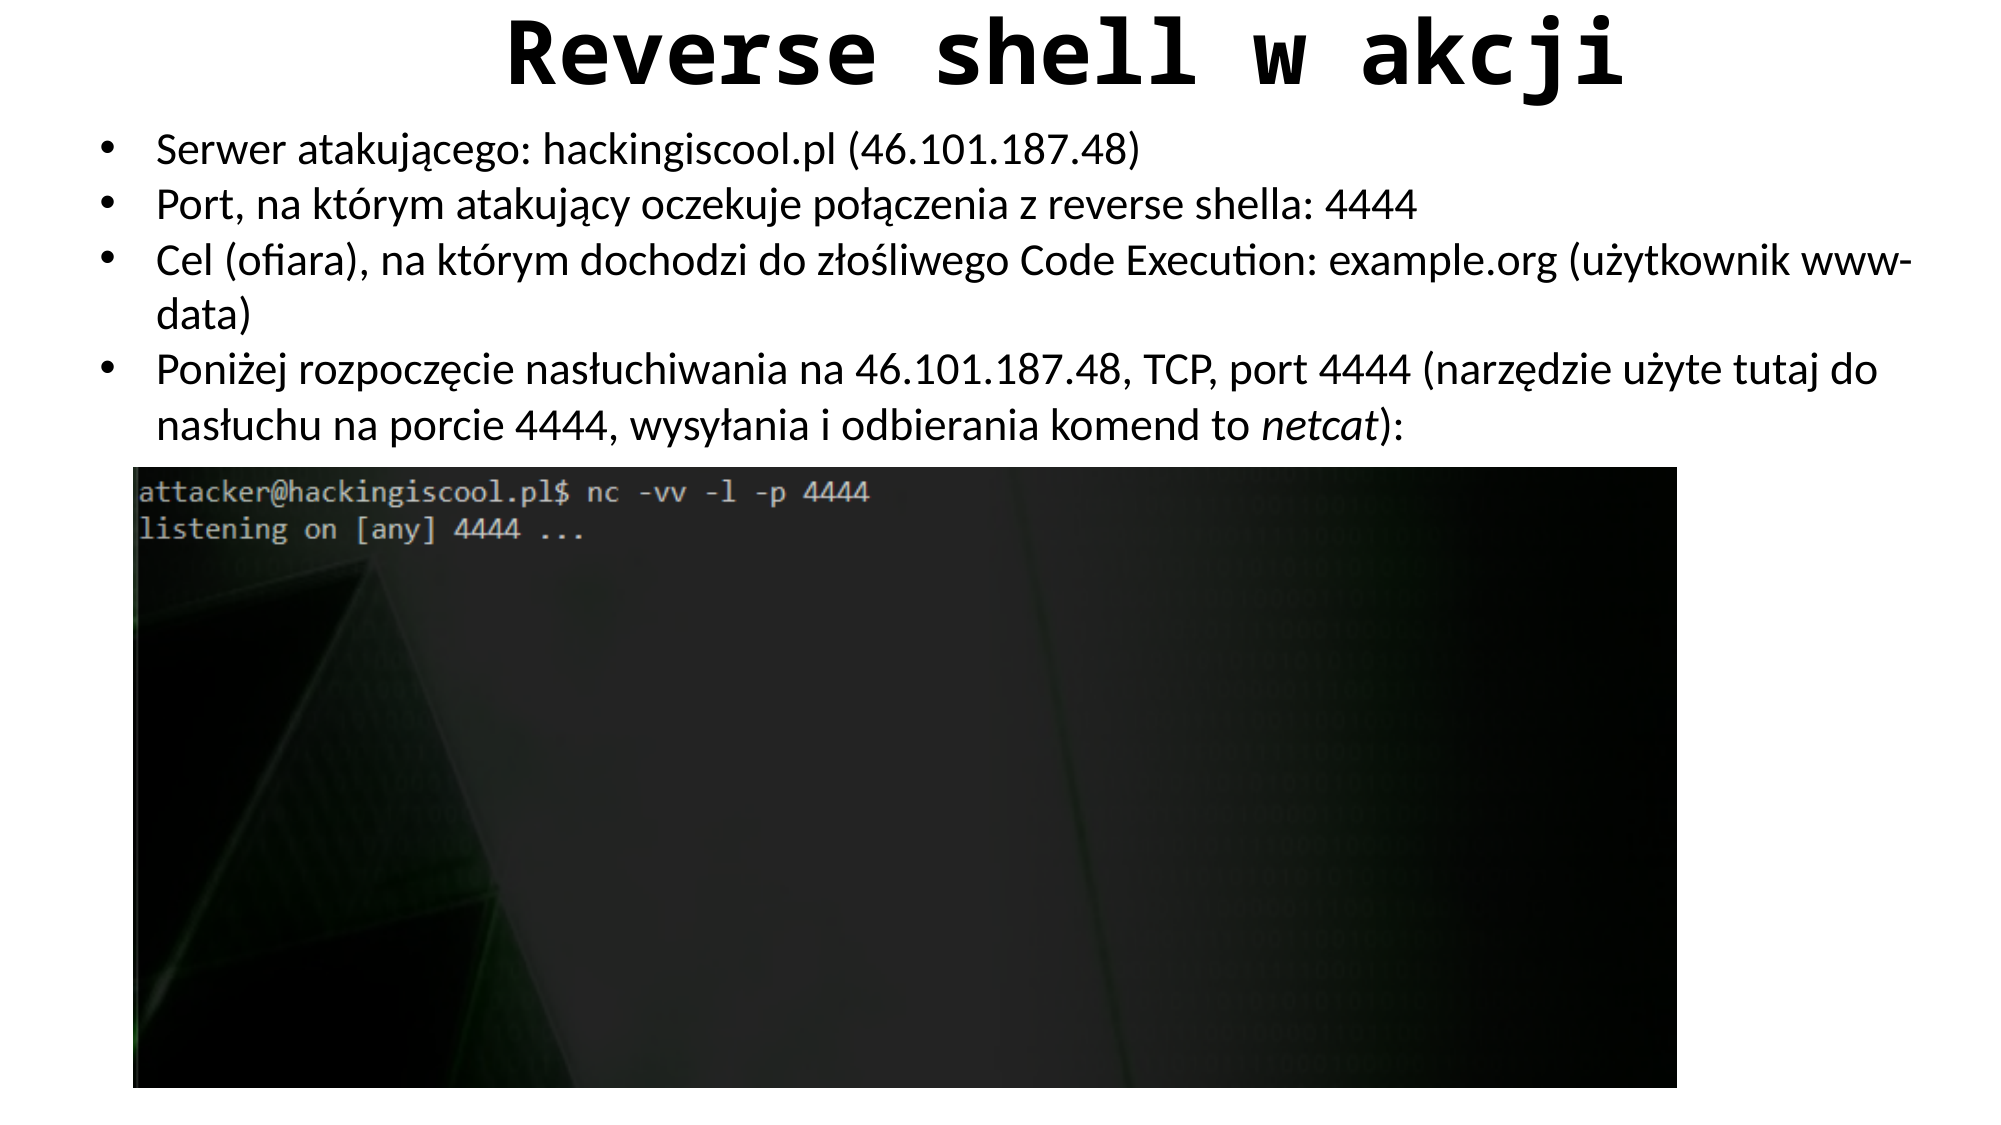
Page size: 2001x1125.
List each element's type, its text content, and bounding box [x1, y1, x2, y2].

text_box Serwer atakującego: hackingiscool.pl (46.101.187.48) Port, na którym atakujący oczekuje połączenia z reverse shella: 4444 Cel (ofiara), na którym dochodzi do złośliwego Code Execution: example.org (użytkownik www-data) Poniżej rozpoczęcie nasłuchiwania na 46.101.187.48, TCP, port 4444 (narzędzie użyte tutaj do nasłuchu na porcie 4444, wysyłania i odbierania komend to netcat): [84, 111, 1936, 512]
picture [133, 467, 1677, 1088]
title Reverse shell w akcji [133, 0, 2000, 112]
